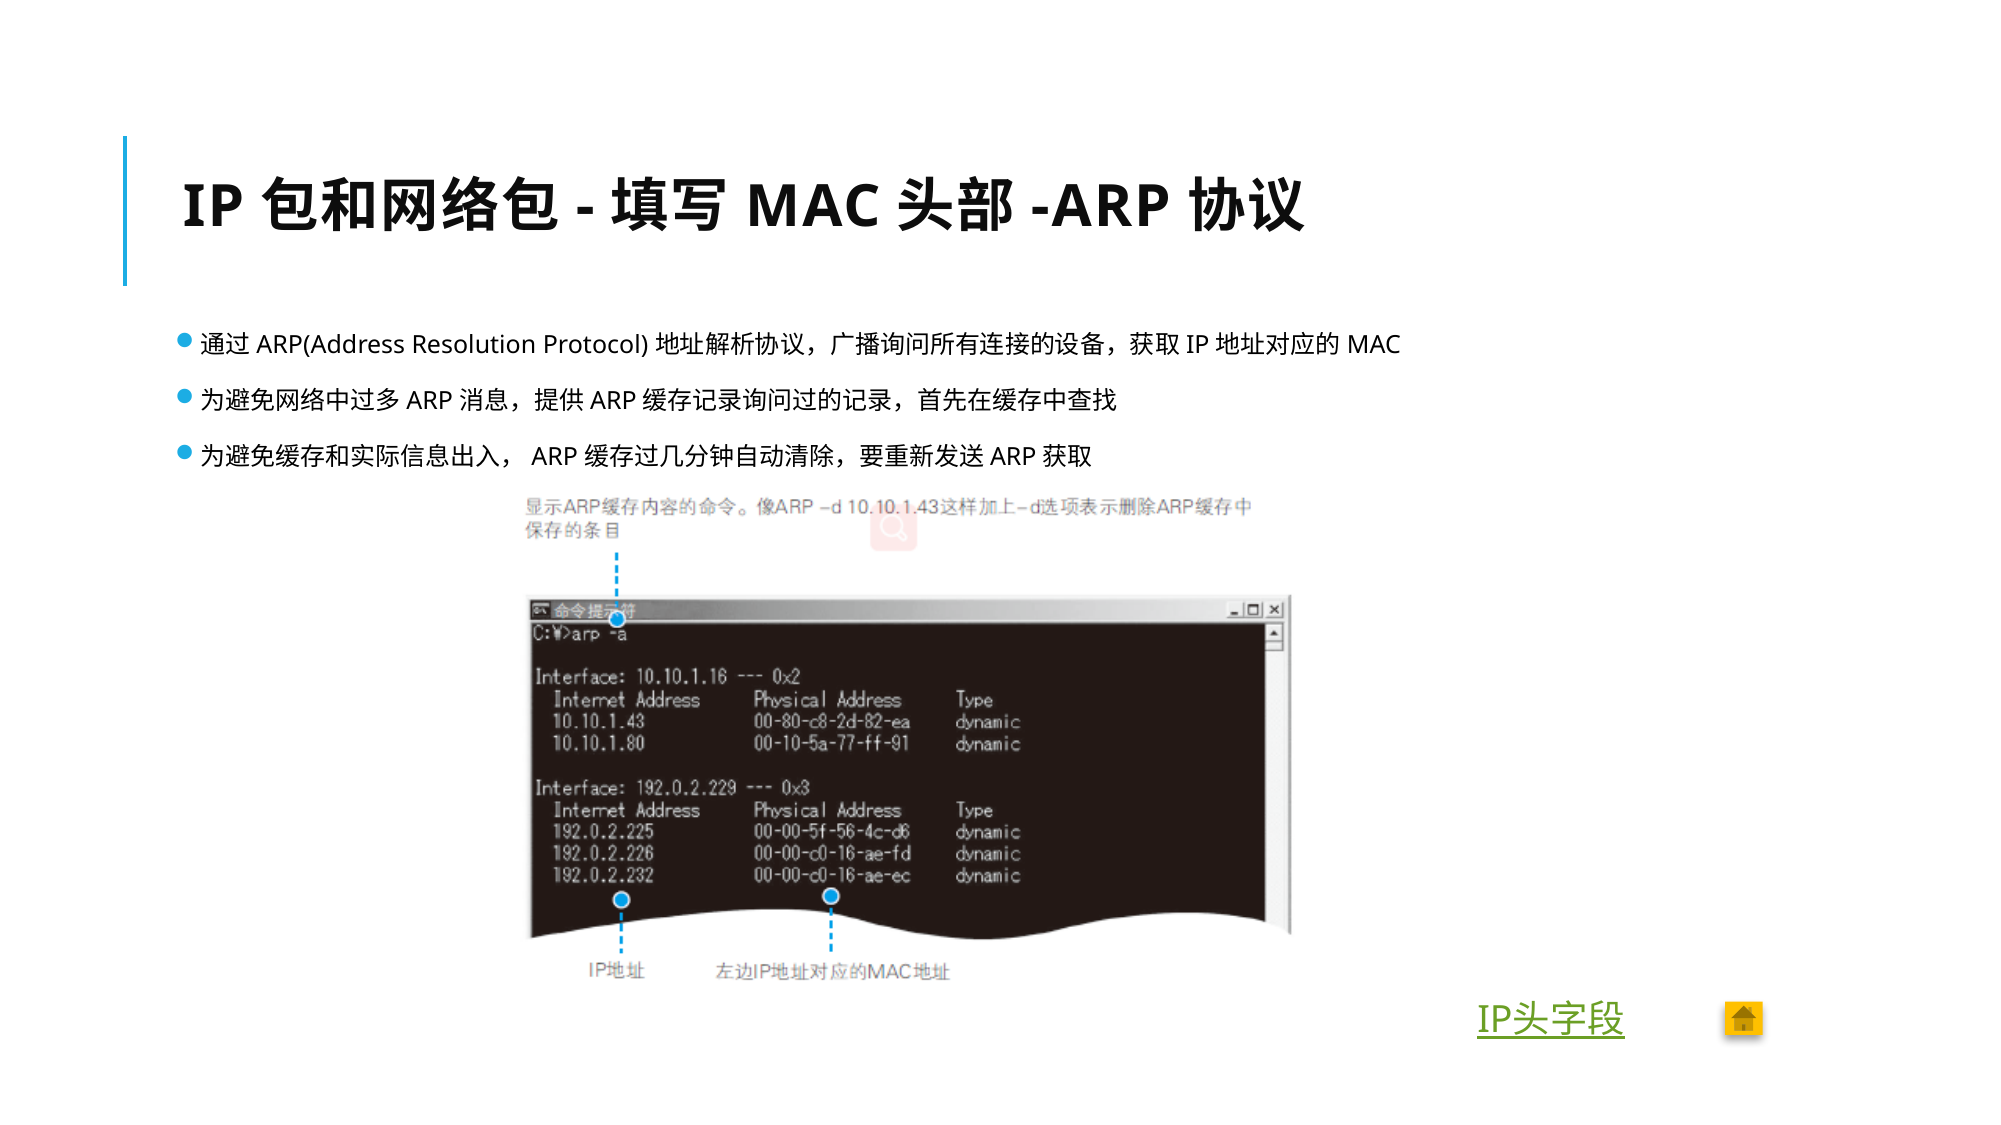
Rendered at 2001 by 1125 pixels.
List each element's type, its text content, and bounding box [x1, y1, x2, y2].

text_box IP头字段 [1462, 988, 1663, 1058]
text_box [1724, 1000, 1764, 1036]
list 通过ARP(Address Resolution Protocol)地址解析协议，广播询问所有连接的设备，获取IP地址对应的MAC 为避免网络中过多ARP消息，提供ARP缓存记录询问过的记录，首先在缓存中查找 为避免缓存和实际信息出入，ARP缓存过几分钟自动清除，要重新发送ARP获取 [168, 324, 1763, 1071]
title IP包和网络包-填写MAC头部-ARP协议 [168, 131, 1763, 289]
picture [512, 484, 1301, 989]
